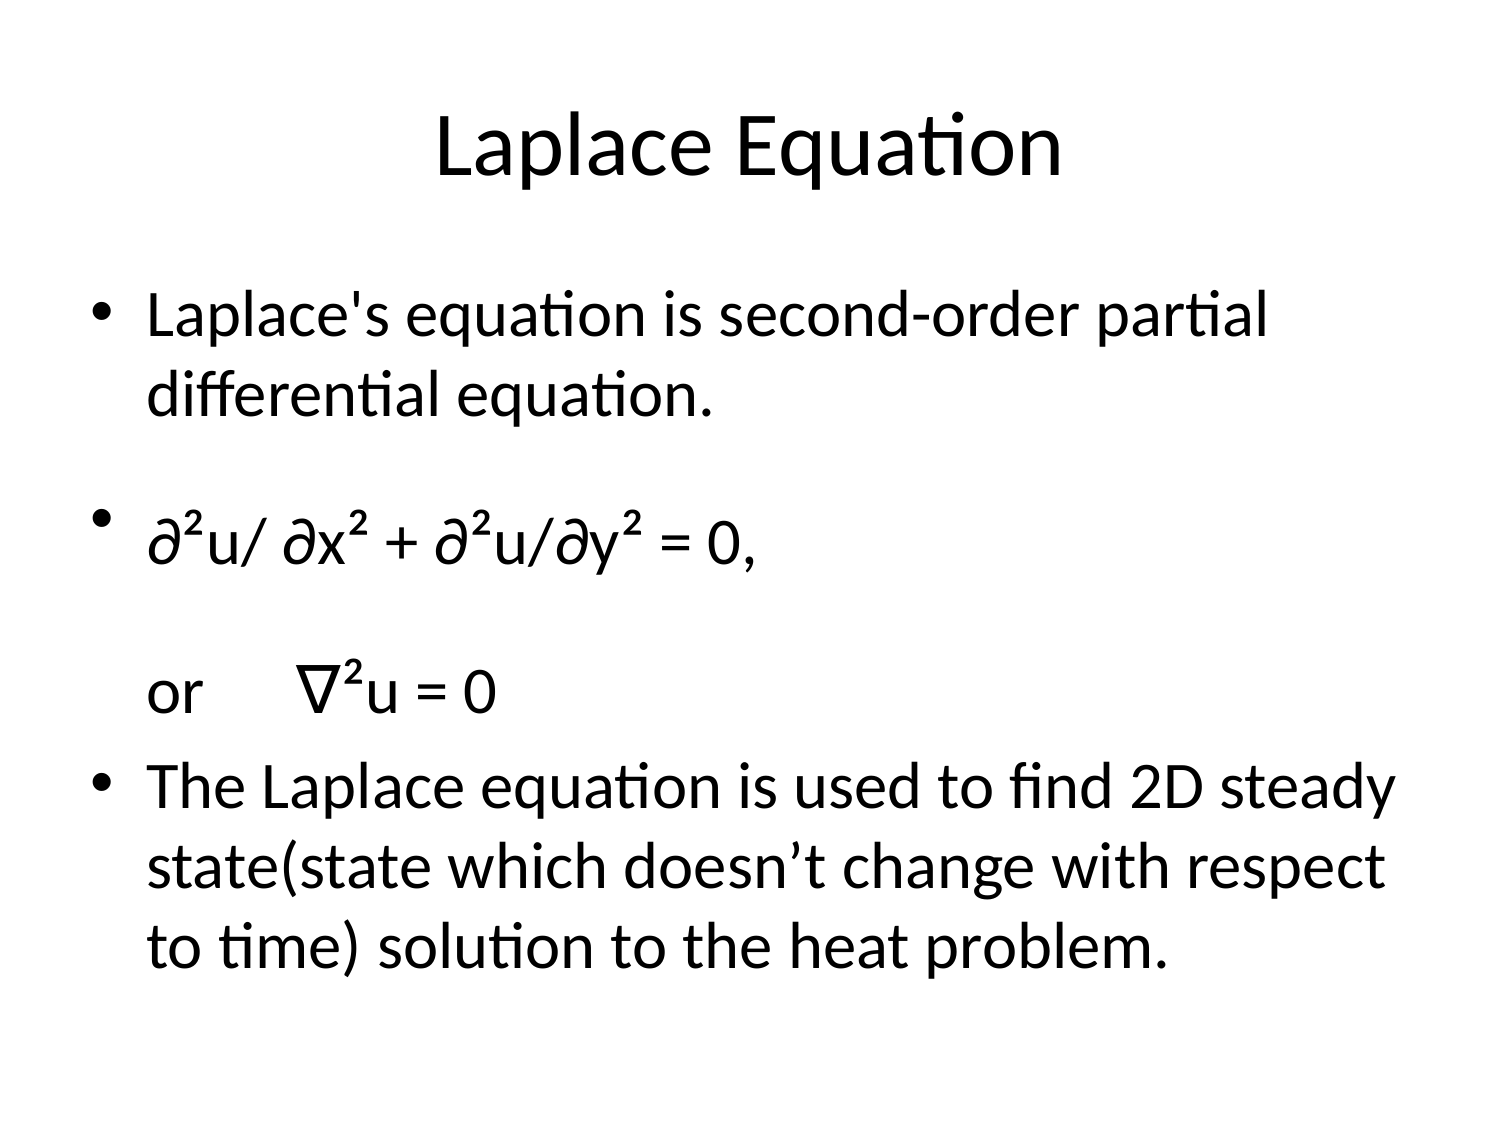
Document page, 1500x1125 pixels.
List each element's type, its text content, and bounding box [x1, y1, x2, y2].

title Laplace Equation [75, 45, 1425, 233]
list Laplace's equation is second-order partial differential equation. ∂₂u/ ∂x₂ + ∂₂u/∂y₂ = 0, or ∇₂u = 0 The Laplace equation is used to find 2D steady state(state which doesn’t change with respect to time) solution to the heat problem. [75, 262, 1425, 1005]
